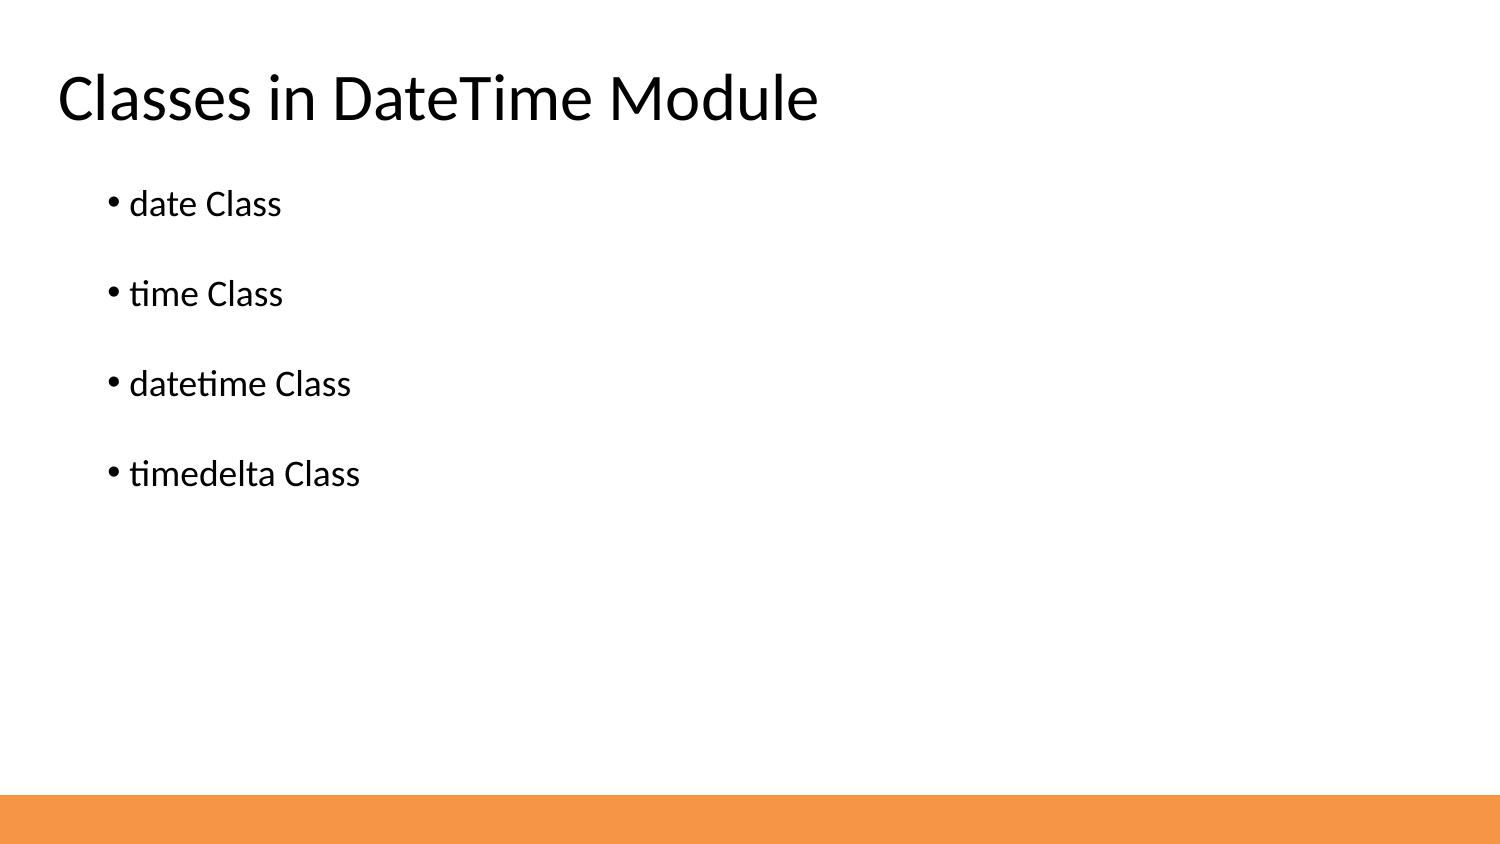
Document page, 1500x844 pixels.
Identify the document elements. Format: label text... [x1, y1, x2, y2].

text_box Classes in DateTime Module [43, 46, 913, 142]
text_box date Class time Class datetime Class timedelta Class [92, 171, 1431, 502]
